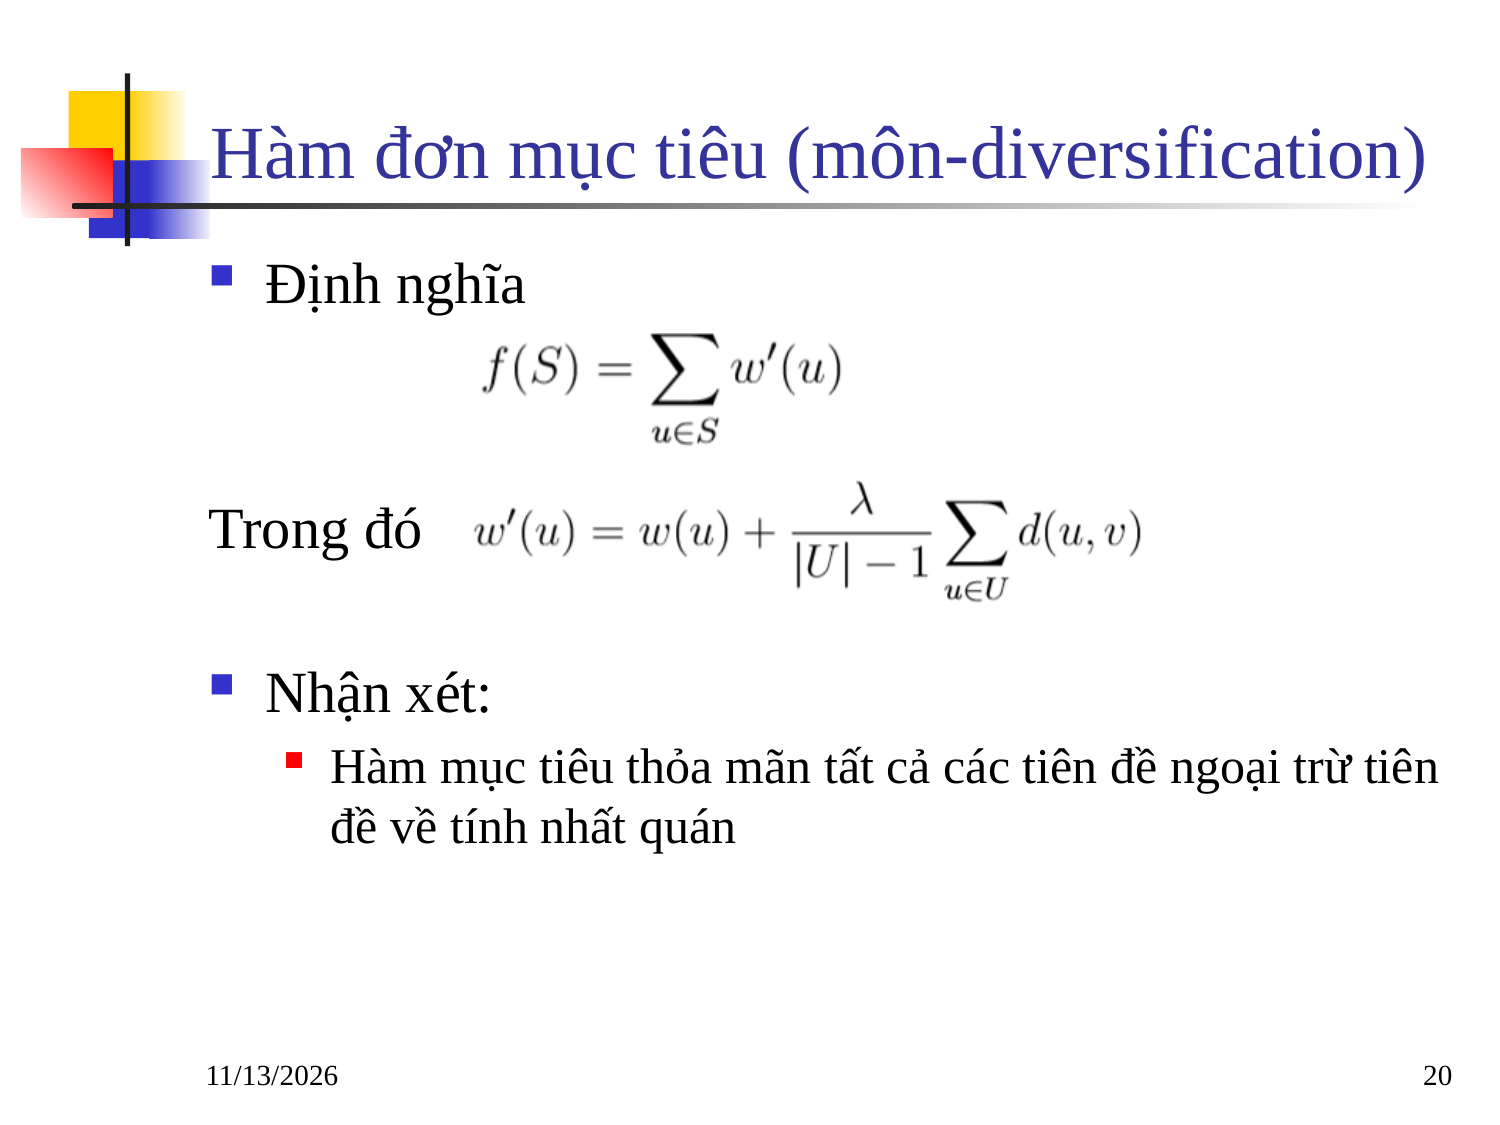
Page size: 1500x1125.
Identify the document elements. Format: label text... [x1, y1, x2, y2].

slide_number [190, 1023, 504, 1100]
list Định nghĩa Trong đó Nhận xét: Hàm mục tiêu thỏa mãn tất cả các tiên đề ngoại trừ tiên đề về tính nhất quán [193, 238, 1469, 1006]
slide_number 20 [1154, 1023, 1468, 1100]
picture [464, 320, 873, 464]
title Hàm đơn mục tiêu (môn-diversification) [195, 35, 1468, 201]
picture [464, 473, 1156, 620]
